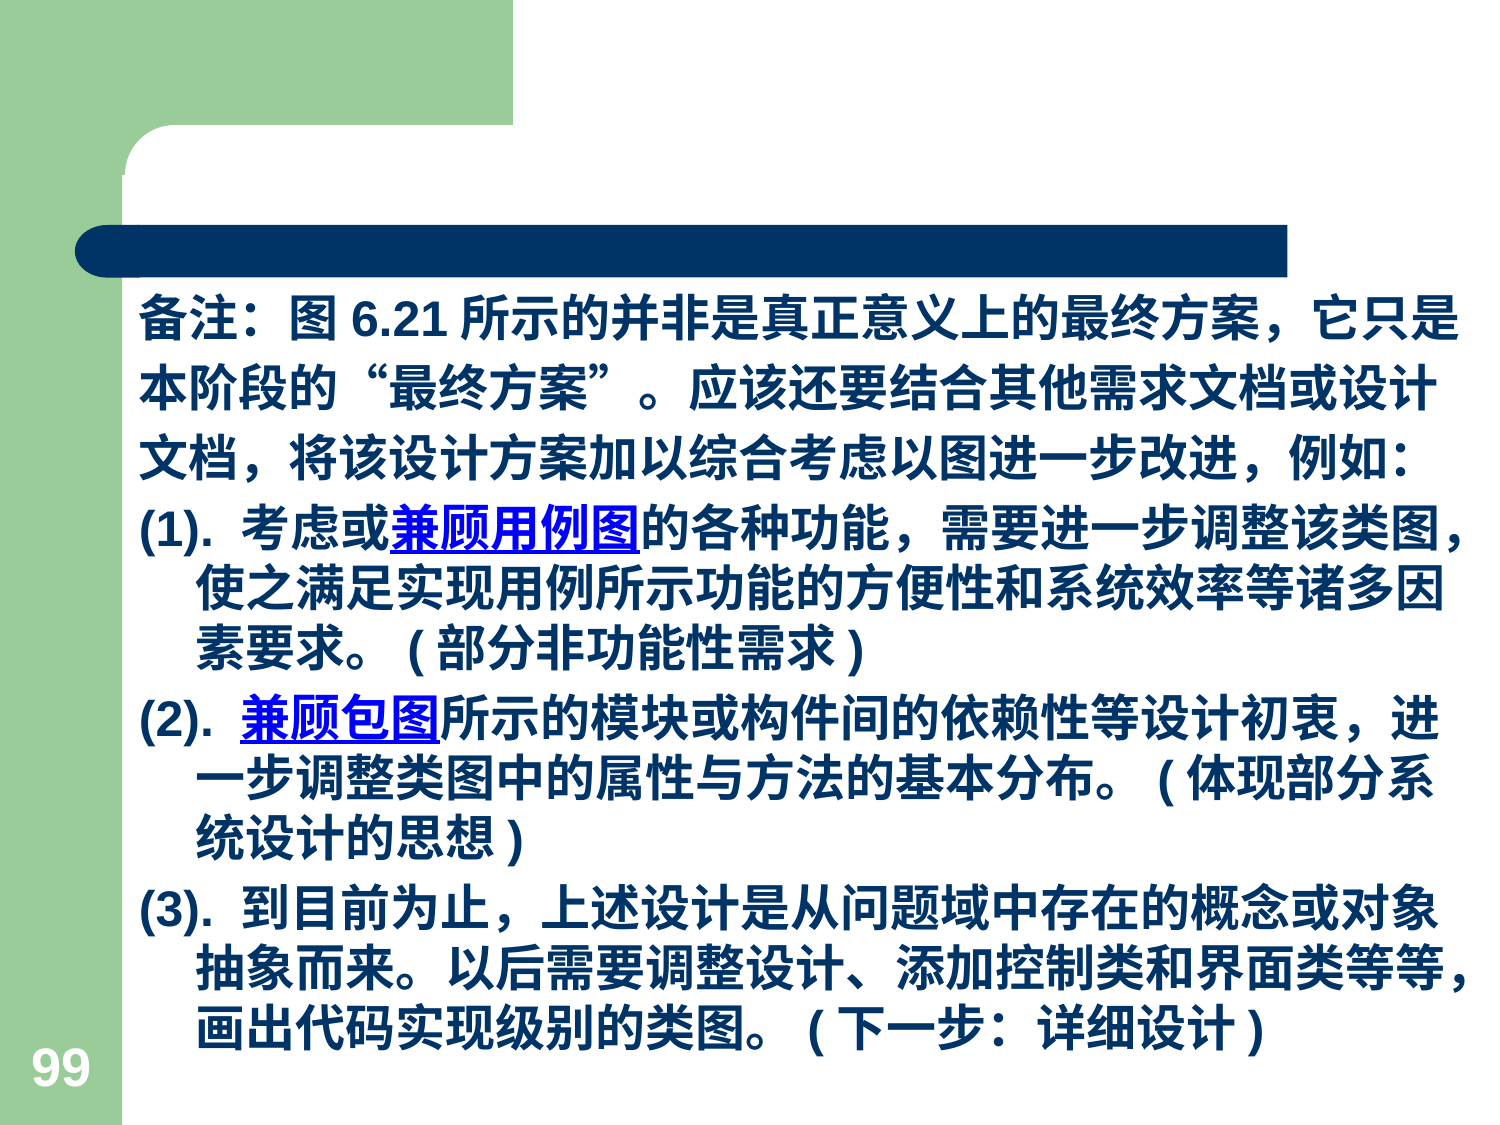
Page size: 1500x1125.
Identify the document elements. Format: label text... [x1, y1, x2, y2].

slide_number 99 [13, 1024, 111, 1106]
list 备注：图6.21所示的并非是真正意义上的最终方案，它只是 本阶段的“最终方案”。应该还要结合其他需求文档或设计 文档，将该设计方案加以综合考虑以图进一步改进，例如： (1). 考虑或兼顾用例图的各种功能，需要进一步调整该类图，使之满足实现用例所示功能的方便性和系统效率等诸多因素要求。(部分非功能性需求) (2). 兼顾包图所示的模块或构件间的依赖性等设计初衷，进一步调整类图中的属性与方法的基本分布。(体现部分系统设计的思想) (3). 到目前为止，上述设计是从问题域中存在的概念或对象抽象而来。以后需要调整设计、添加控制类和界面类等等，画出代码实现级别的类图。(下一步：详细设计) [123, 278, 1500, 1083]
